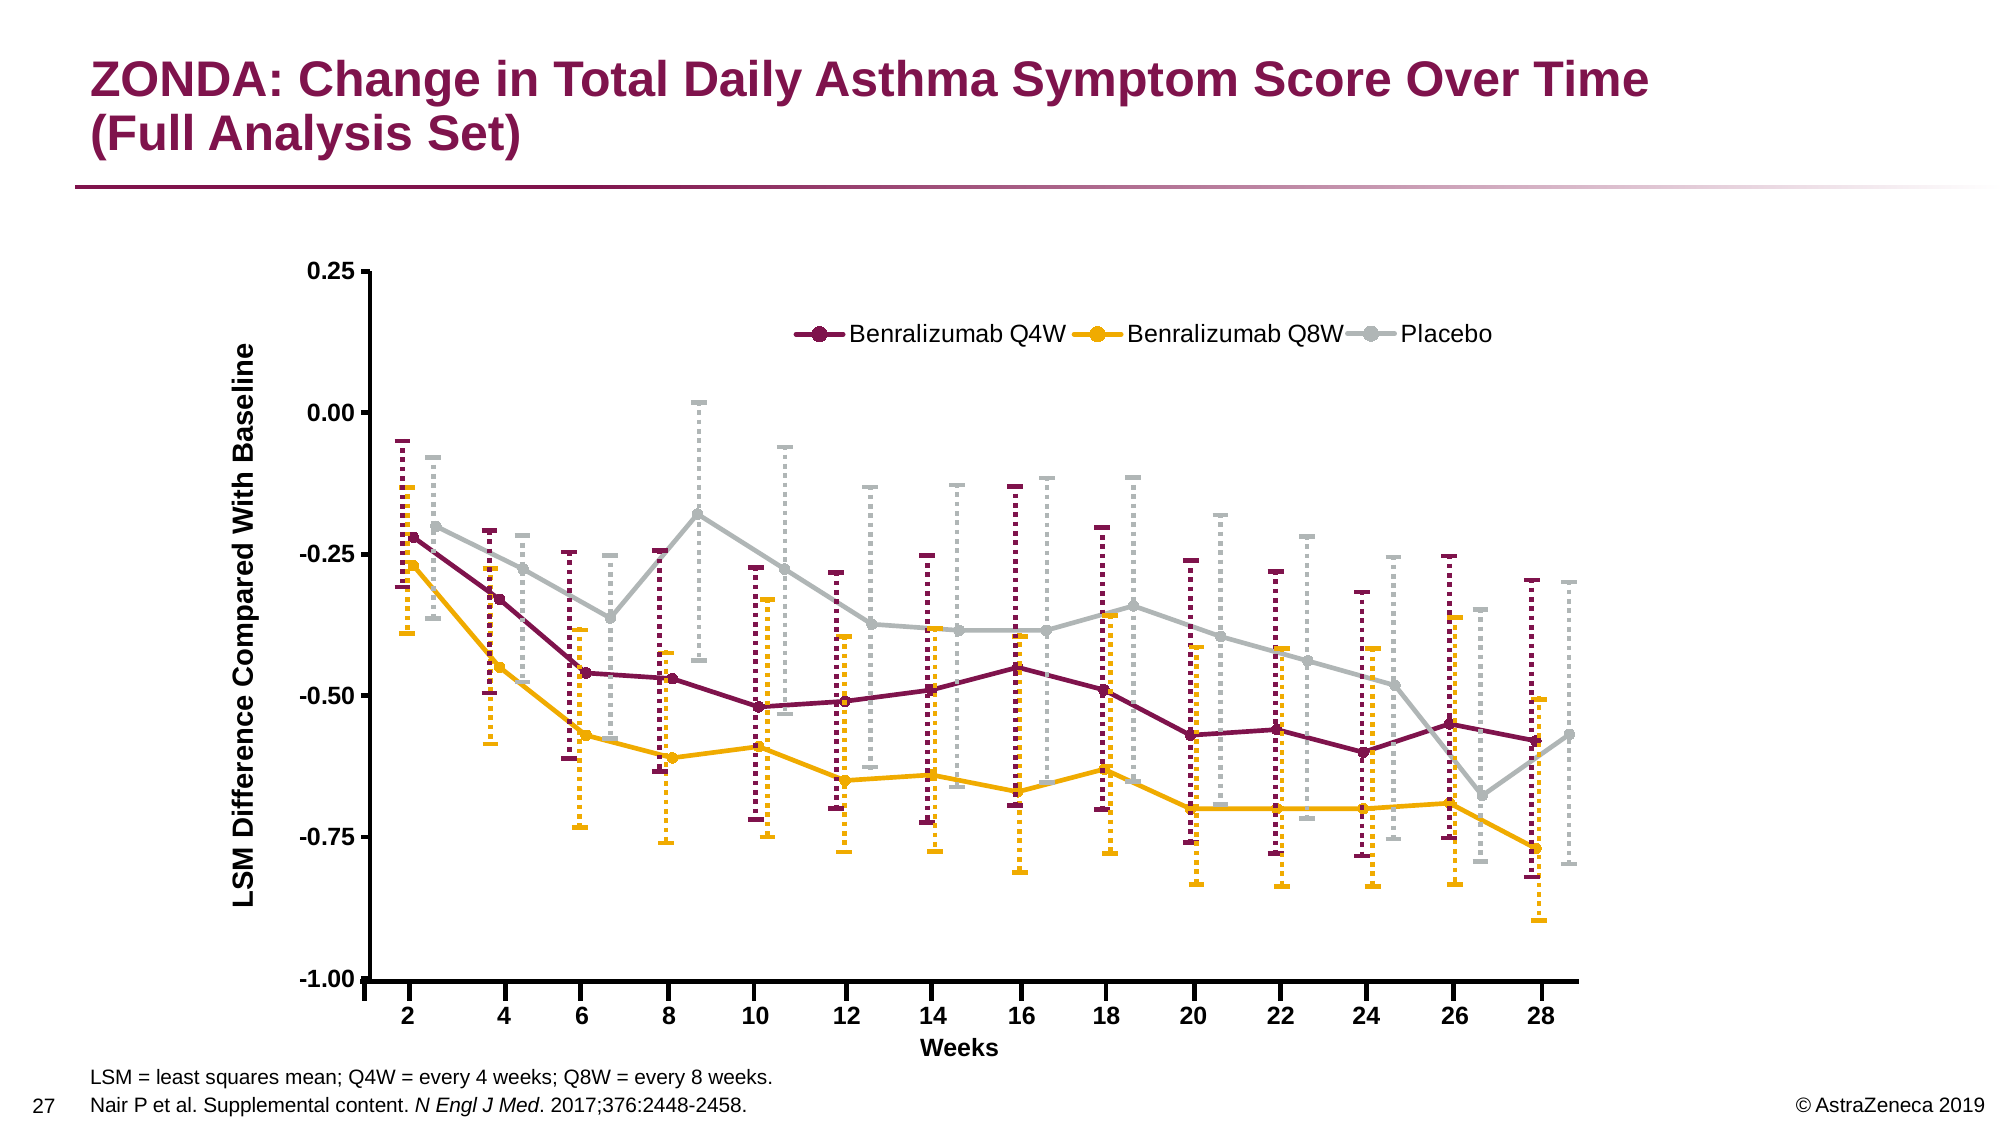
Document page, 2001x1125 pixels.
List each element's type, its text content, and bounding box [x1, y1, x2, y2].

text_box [759, 597, 776, 838]
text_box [1267, 569, 1284, 855]
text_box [862, 485, 879, 771]
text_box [651, 549, 668, 775]
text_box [1212, 512, 1229, 806]
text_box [658, 650, 674, 846]
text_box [481, 529, 498, 693]
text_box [1354, 590, 1370, 858]
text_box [1531, 696, 1547, 922]
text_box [394, 438, 411, 589]
chart [272, 207, 1614, 1072]
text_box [949, 483, 965, 791]
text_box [1007, 484, 1024, 807]
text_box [1446, 615, 1463, 886]
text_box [514, 533, 531, 684]
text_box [1364, 647, 1381, 888]
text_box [482, 566, 499, 747]
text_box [425, 455, 442, 621]
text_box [399, 485, 416, 636]
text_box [691, 400, 707, 664]
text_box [1182, 558, 1199, 844]
text_box LSM Difference Compared With Baseline [216, 263, 267, 980]
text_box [1188, 645, 1205, 886]
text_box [1038, 476, 1055, 784]
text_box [919, 553, 936, 824]
list LSM = least squares mean; Q4W = every 4 weeks; Q8W = every 8 weeks. Nair P et al. Supplemental content. N Engl J Med. 2017;376:2448-2458. [75, 959, 1692, 1125]
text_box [776, 445, 793, 716]
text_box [1385, 555, 1402, 841]
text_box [1011, 633, 1028, 874]
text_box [836, 634, 853, 853]
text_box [561, 551, 578, 762]
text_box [1299, 534, 1315, 820]
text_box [1472, 607, 1489, 863]
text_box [571, 627, 588, 830]
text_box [1523, 578, 1540, 879]
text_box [1102, 614, 1119, 855]
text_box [1274, 647, 1291, 888]
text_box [1125, 475, 1142, 784]
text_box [1561, 580, 1577, 866]
slide_number 26 [0, 1081, 75, 1125]
title ZONDA: Change in Total Daily Asthma Symptom Score Over Time (Full Analysis Set) [75, 37, 1925, 169]
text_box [602, 553, 619, 741]
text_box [1441, 554, 1458, 840]
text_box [1094, 525, 1111, 811]
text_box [747, 565, 764, 821]
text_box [927, 627, 943, 853]
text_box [828, 571, 845, 812]
